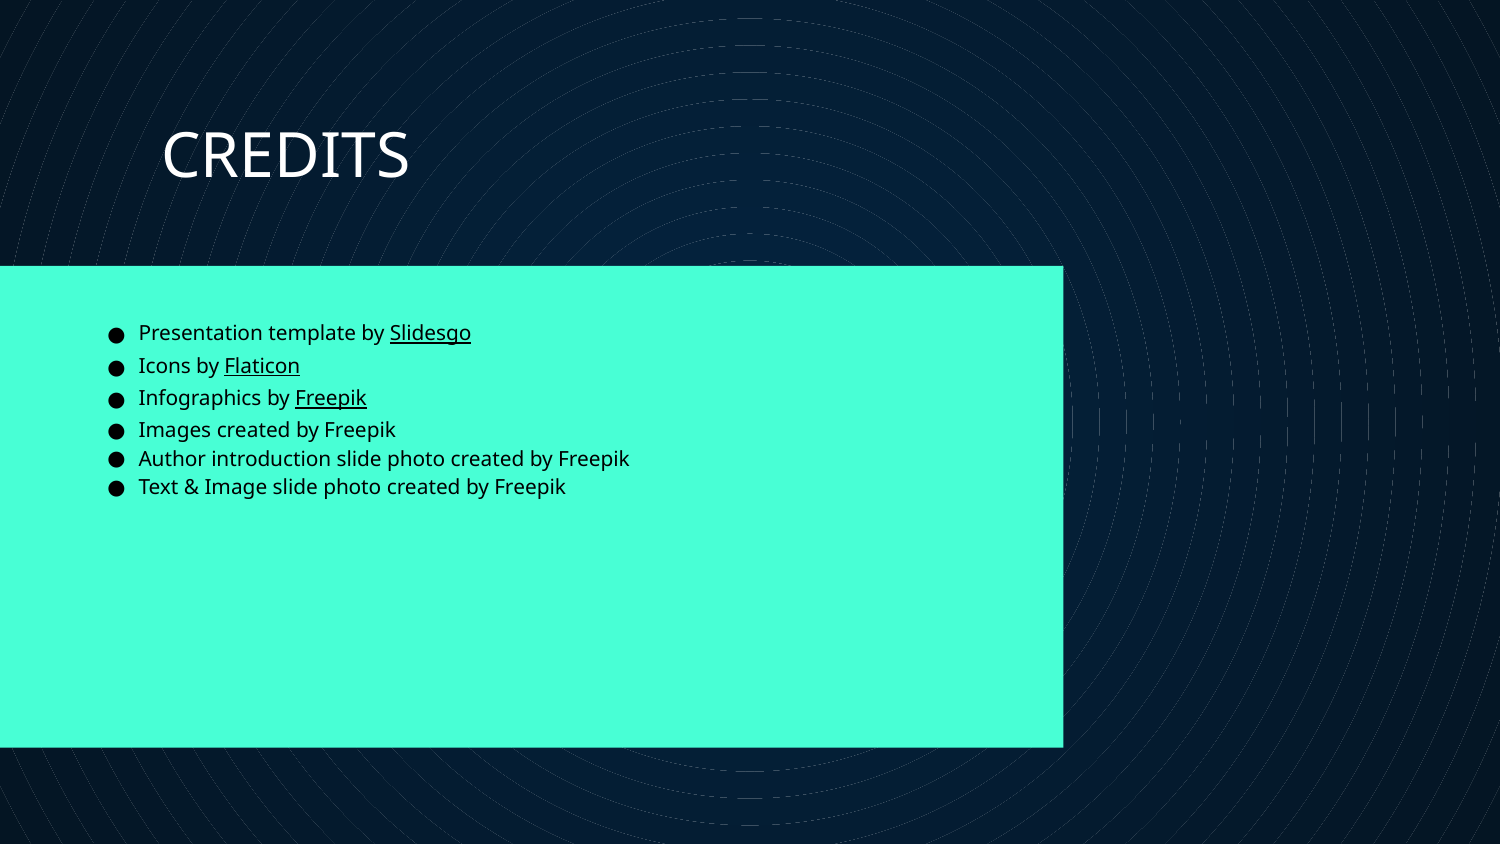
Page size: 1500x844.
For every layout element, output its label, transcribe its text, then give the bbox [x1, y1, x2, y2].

list Presentation template by Slidesgo Icons by Flaticon Infographics by Freepik Images created by Freepik Author introduction slide photo created by Freepik Text & Image slide photo created by Freepik [83, 269, 1482, 830]
title CREDITS [146, 105, 1449, 206]
